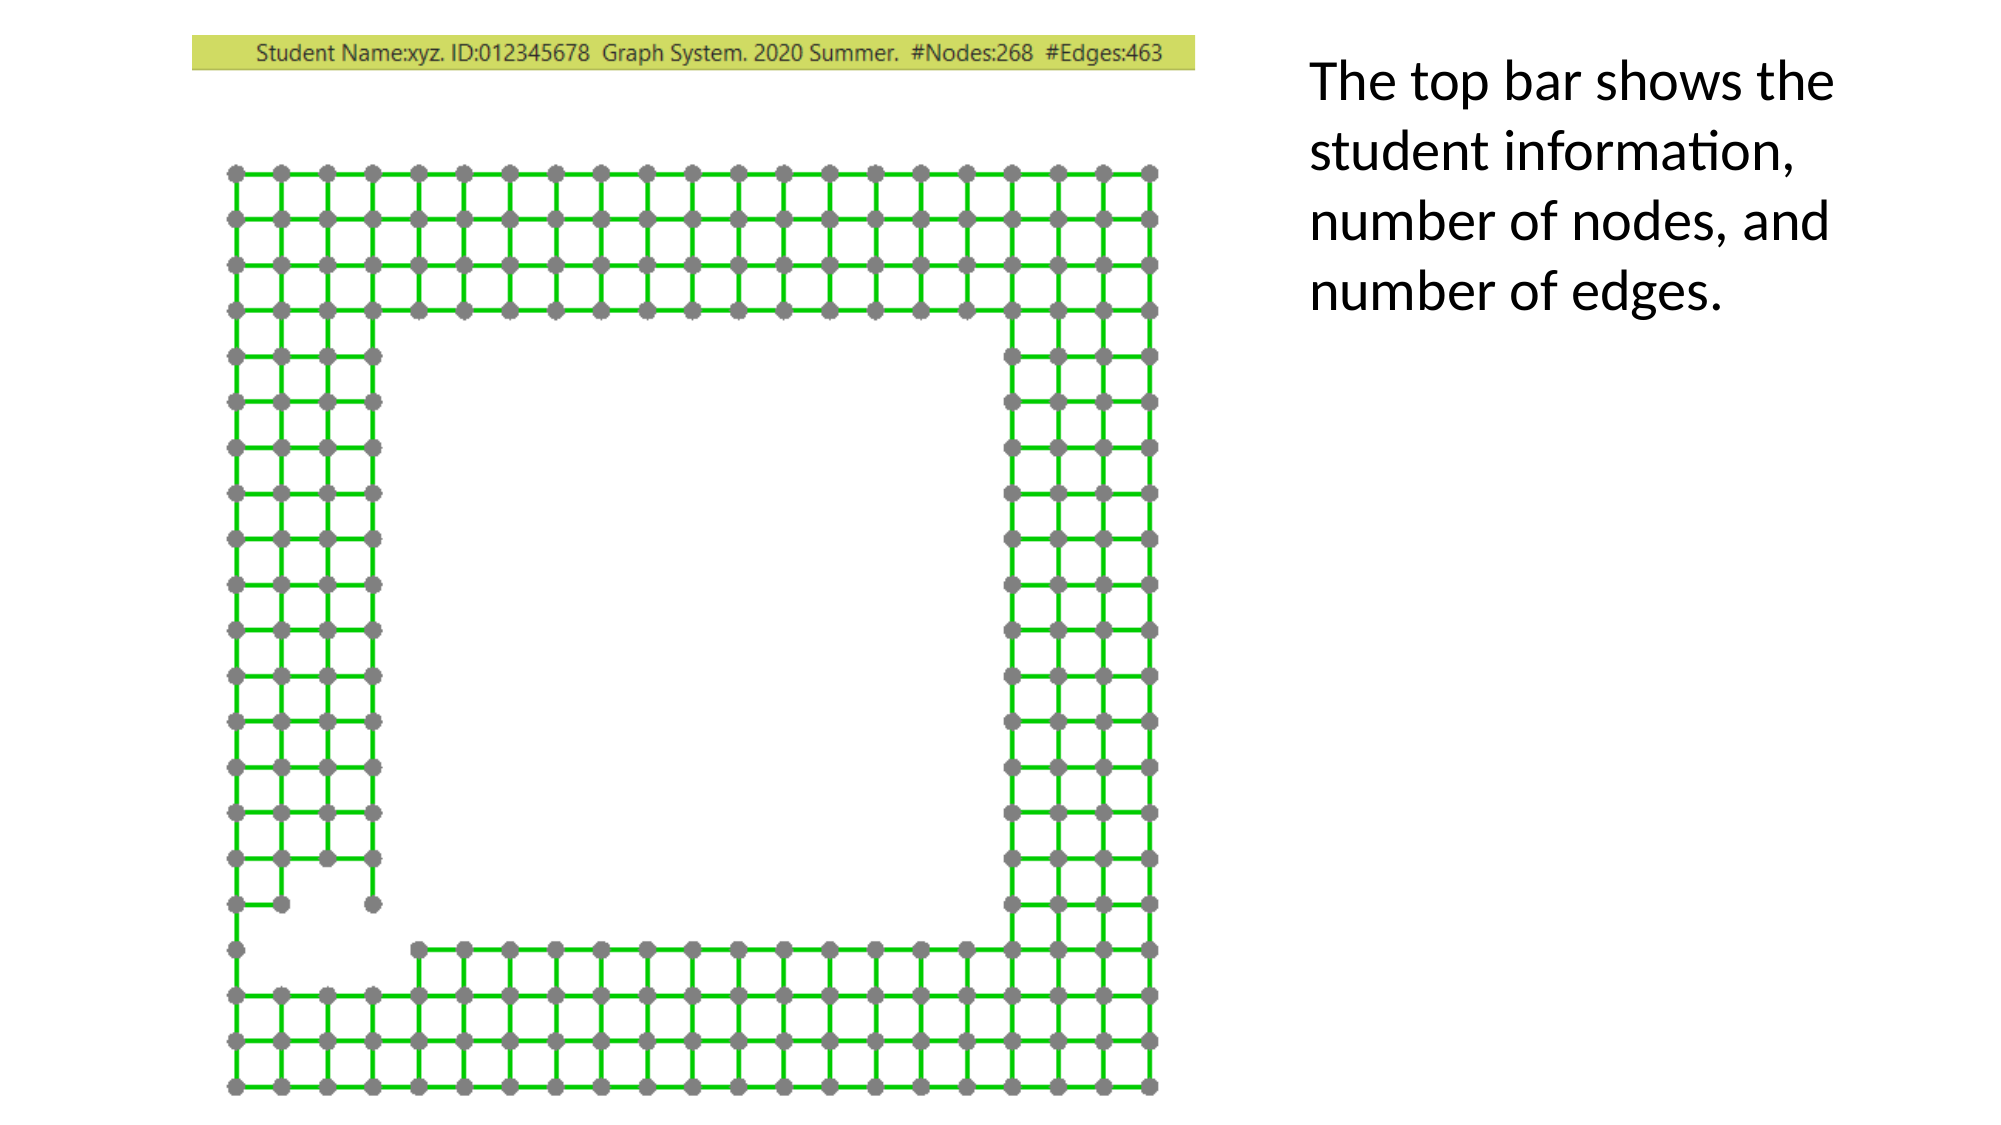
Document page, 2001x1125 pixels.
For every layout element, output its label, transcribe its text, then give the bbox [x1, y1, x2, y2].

text_box The top bar shows the student information, number of nodes, and number of edges. [1294, 35, 2000, 330]
picture [191, 34, 1196, 1120]
